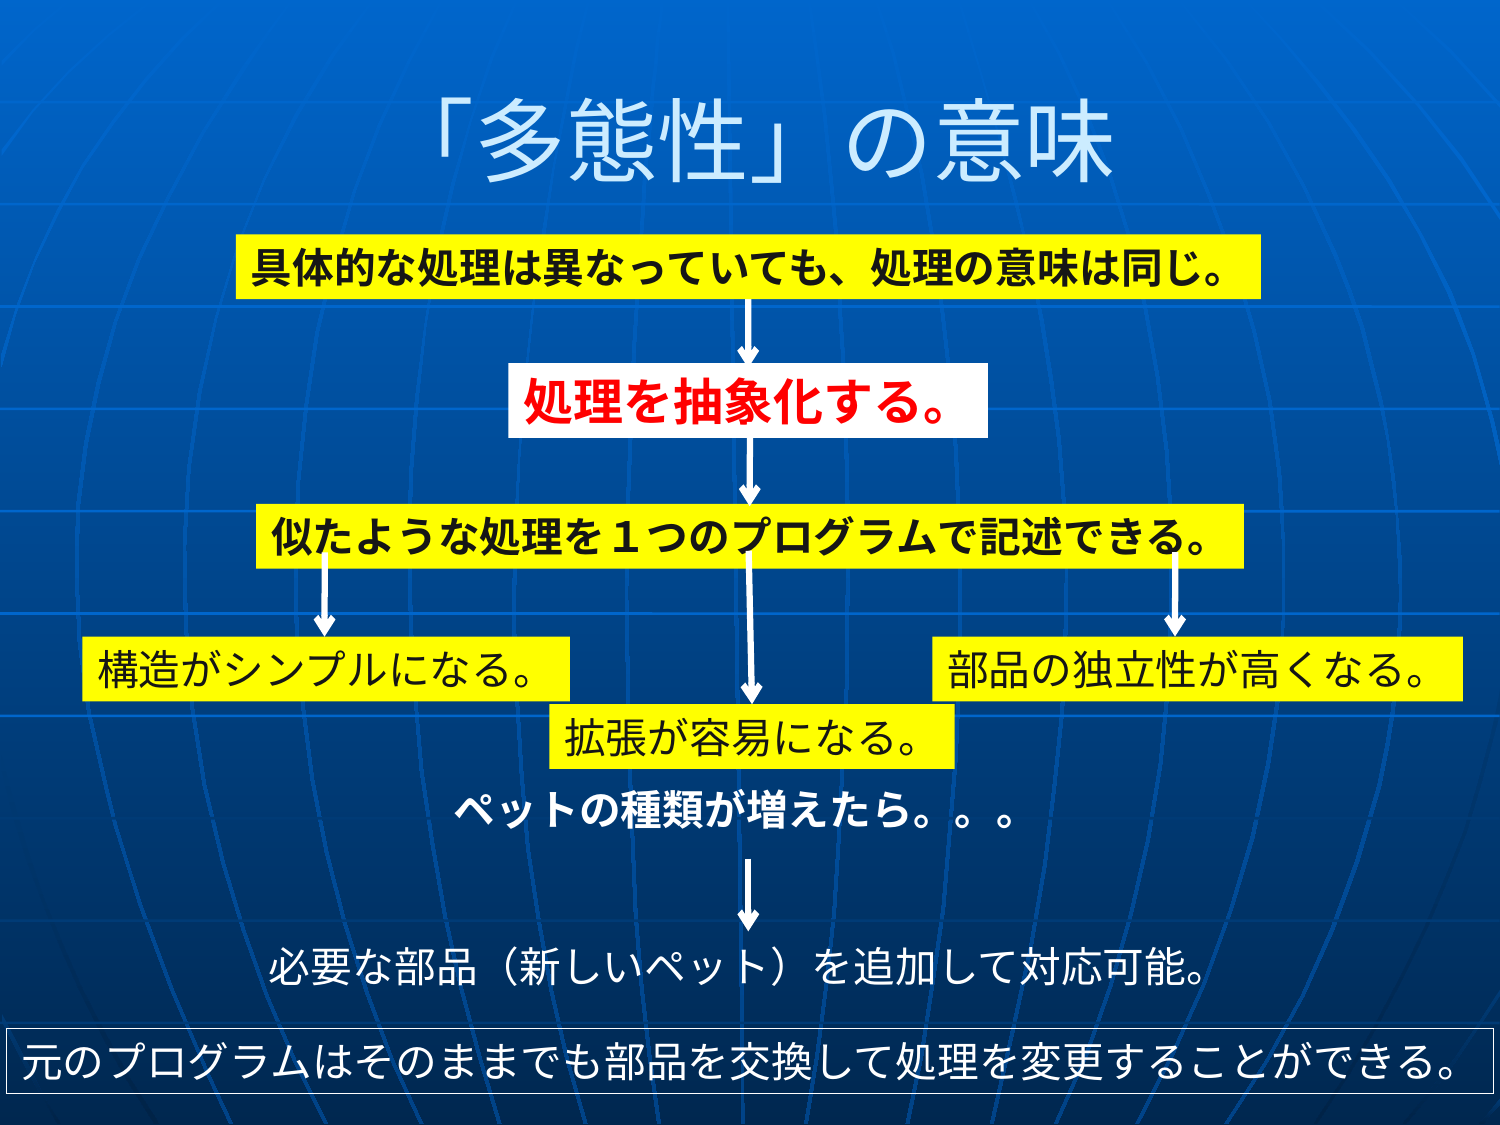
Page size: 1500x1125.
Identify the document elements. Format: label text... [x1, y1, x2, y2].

text_box ペットの種類が増えたら。。。 [439, 776, 1054, 841]
text_box 似たような処理を１つのプログラムで記述できる。 [256, 503, 1244, 569]
text_box 必要な部品（新しいペット）を追加して対応可能。 [254, 933, 1243, 999]
text_box 具体的な処理は異なっていても、処理の意味は同じ。 [235, 234, 1261, 300]
text_box 部品の独立性が高くなる。 [932, 636, 1463, 702]
text_box 処理を抽象化する。 [508, 363, 988, 438]
title 「多態性」の意味 [74, 45, 1426, 233]
text_box 拡張が容易になる。 [549, 704, 955, 769]
text_box 元のプログラムはそのままでも部品を交換して処理を変更することができる。 [6, 1028, 1494, 1094]
text_box 構造がシンプルになる。 [82, 636, 570, 702]
